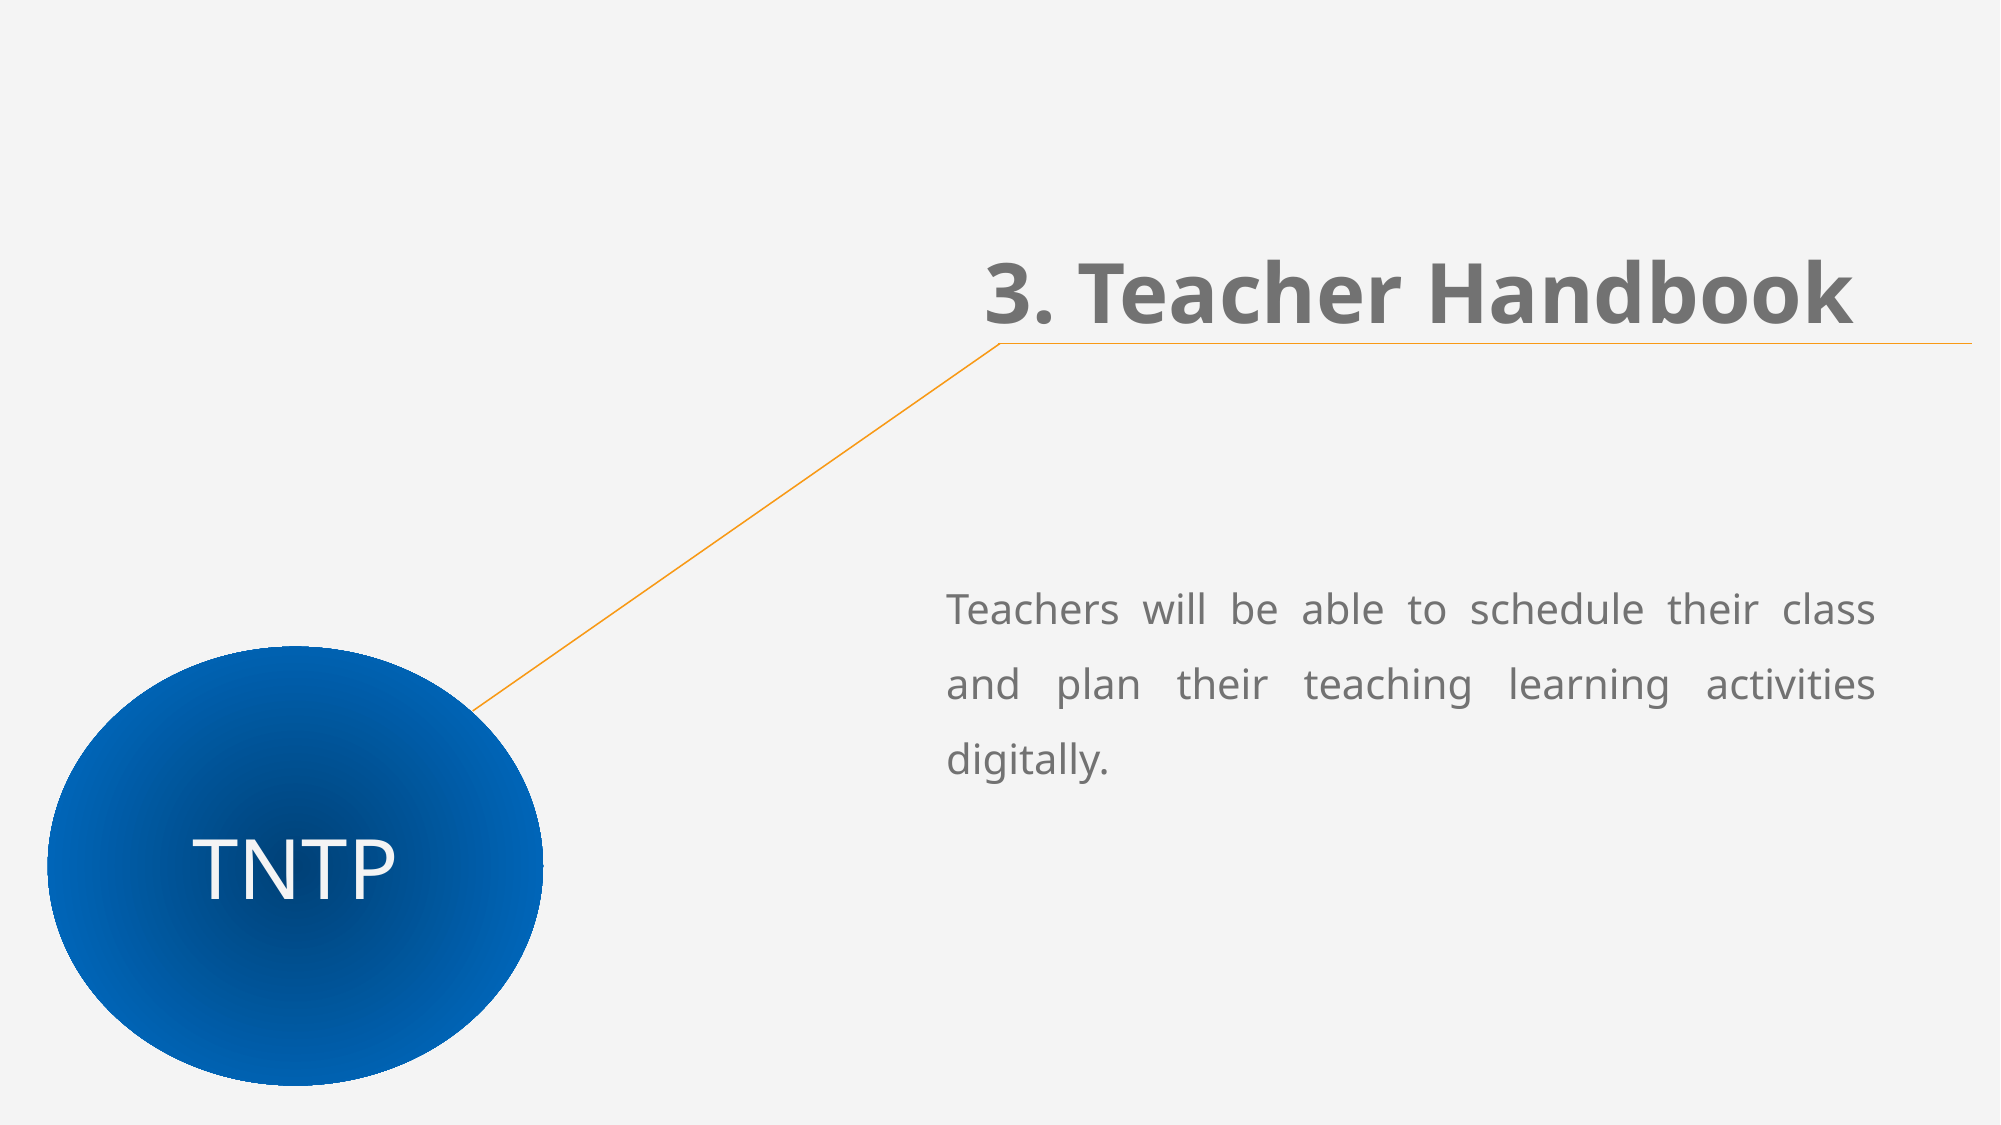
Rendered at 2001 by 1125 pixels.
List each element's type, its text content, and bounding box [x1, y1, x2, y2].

text_box 3. Teacher Handbook [969, 232, 2000, 349]
text_box TNTP [47, 646, 544, 1086]
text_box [472, 343, 1001, 712]
text_box Teachers will be able to schedule their class and plan their teaching learning activities digitally. [931, 550, 1892, 783]
